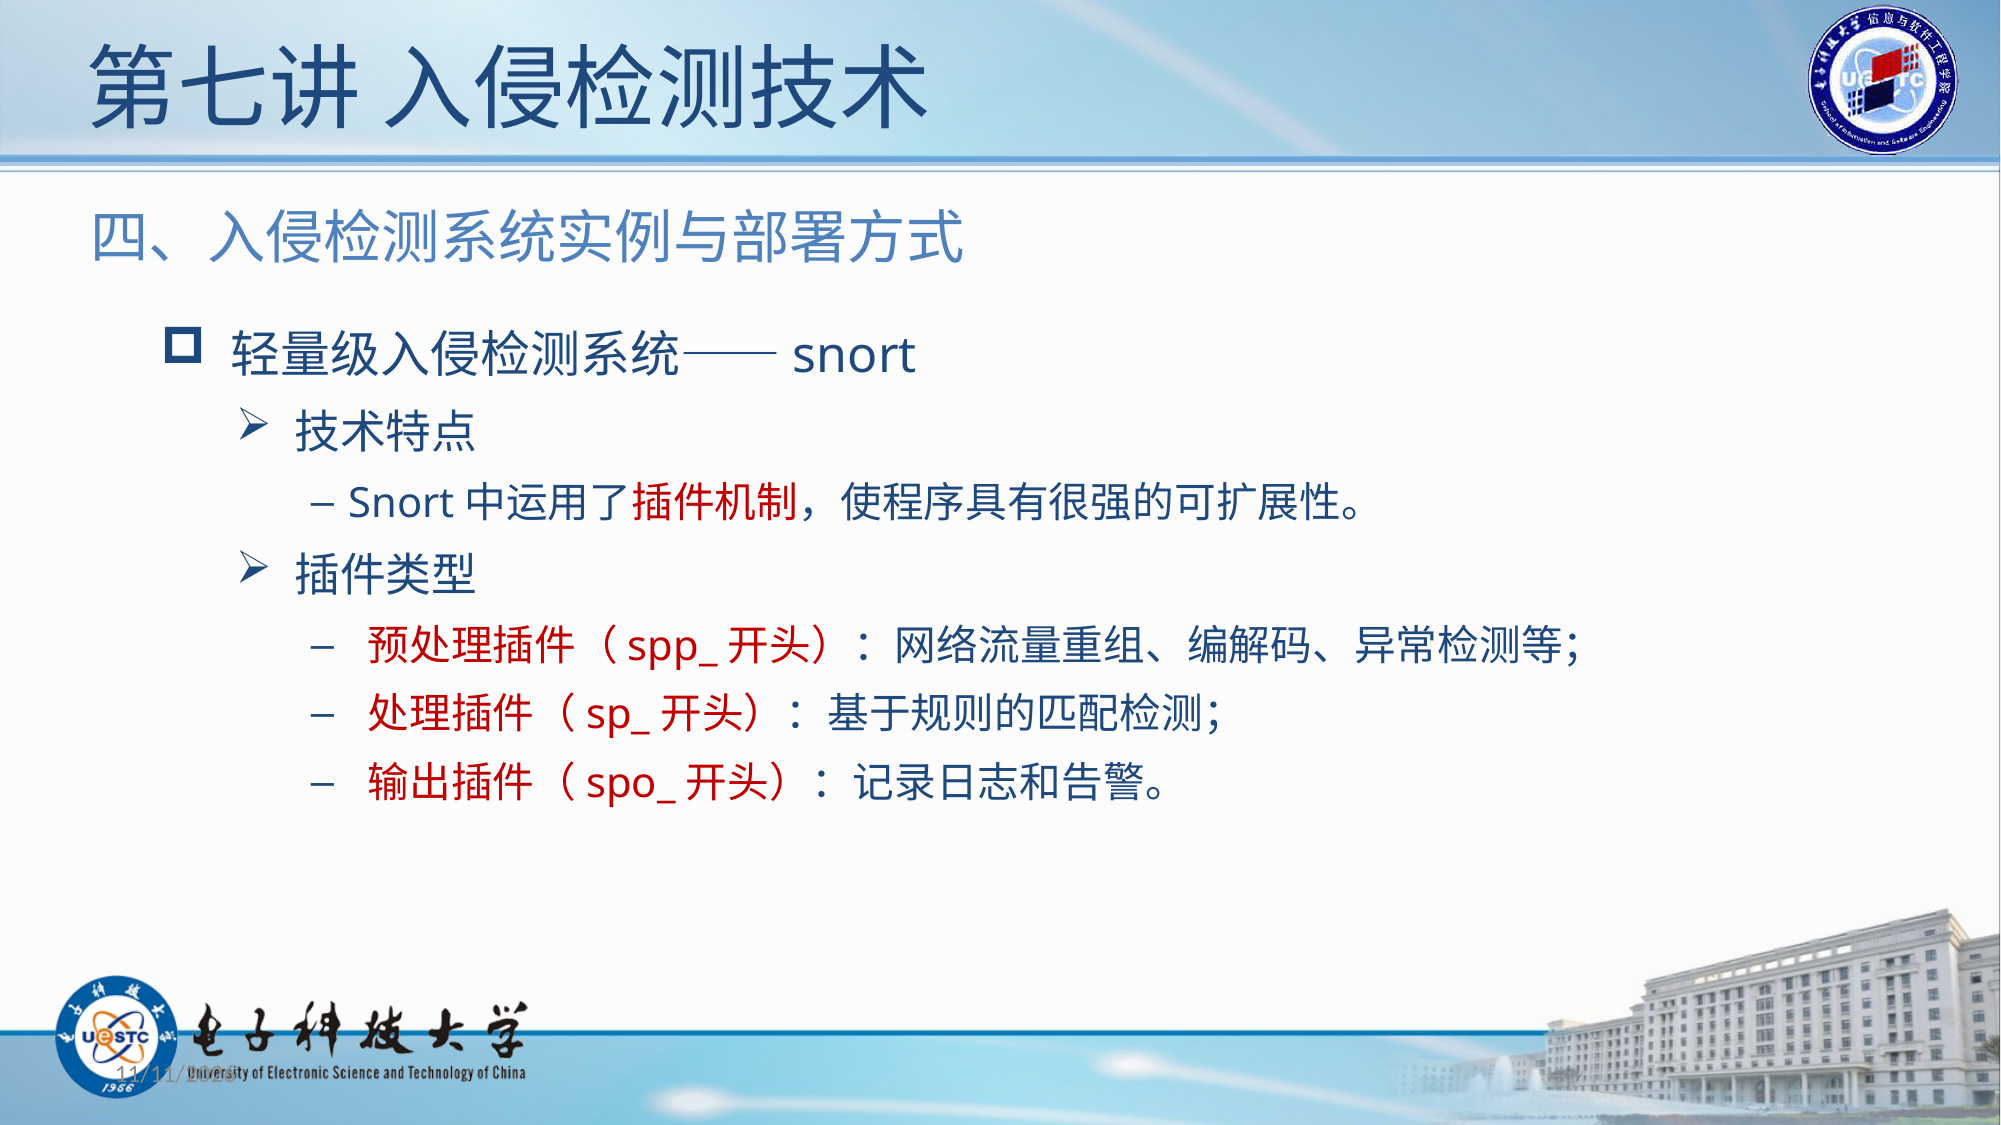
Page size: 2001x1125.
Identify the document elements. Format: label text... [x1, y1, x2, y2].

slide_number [99, 1042, 567, 1103]
picture [0, 0, 2001, 1125]
list 轻量级入侵检测系统——snort 技术特点 Snort中运用了插件机制，使程序具有很强的可扩展性。 插件类型 预处理插件（spp_开头）：网络流量重组、编解码、异常检测等； 处理插件（sp_开头）：基于规则的匹配检测； 输出插件（spo_开头）：记录日志和告警。 [70, 302, 1914, 965]
title 第七讲 入侵检测技术 [70, 12, 1725, 159]
text_box 四、入侵检测系统实例与部署方式 [75, 192, 980, 278]
